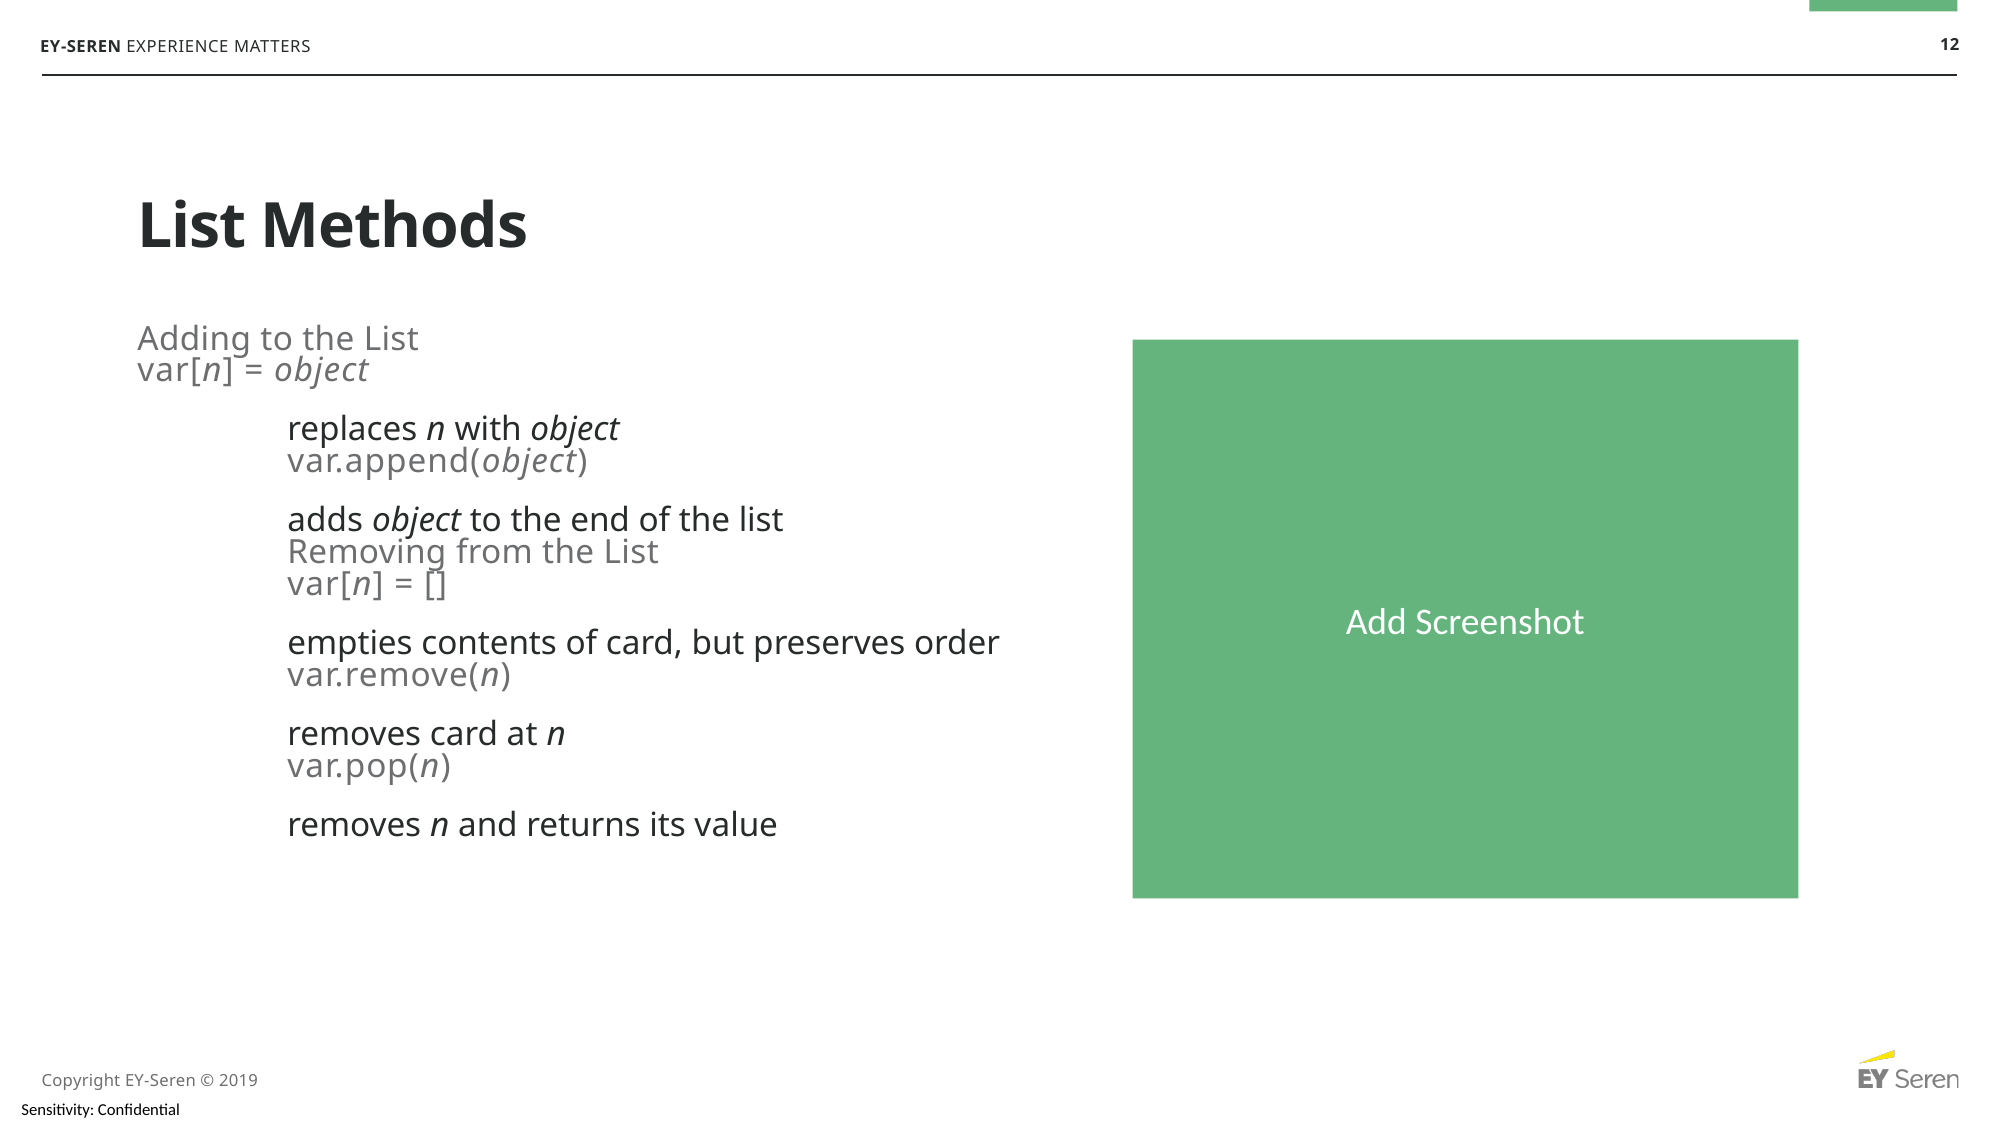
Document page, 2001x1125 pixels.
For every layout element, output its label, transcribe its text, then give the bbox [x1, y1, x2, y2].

title List Methods [137, 193, 1863, 294]
list Adding to the List var[n] = object replaces n with object var.append(object) adds object to the end of the list Removing from the List var[n] = [] empties contents of card, but preserves order var.remove(n) removes card at n var.pop(n) removes n and returns its value [137, 324, 1863, 710]
text_box Add Screenshot [1132, 339, 1799, 899]
